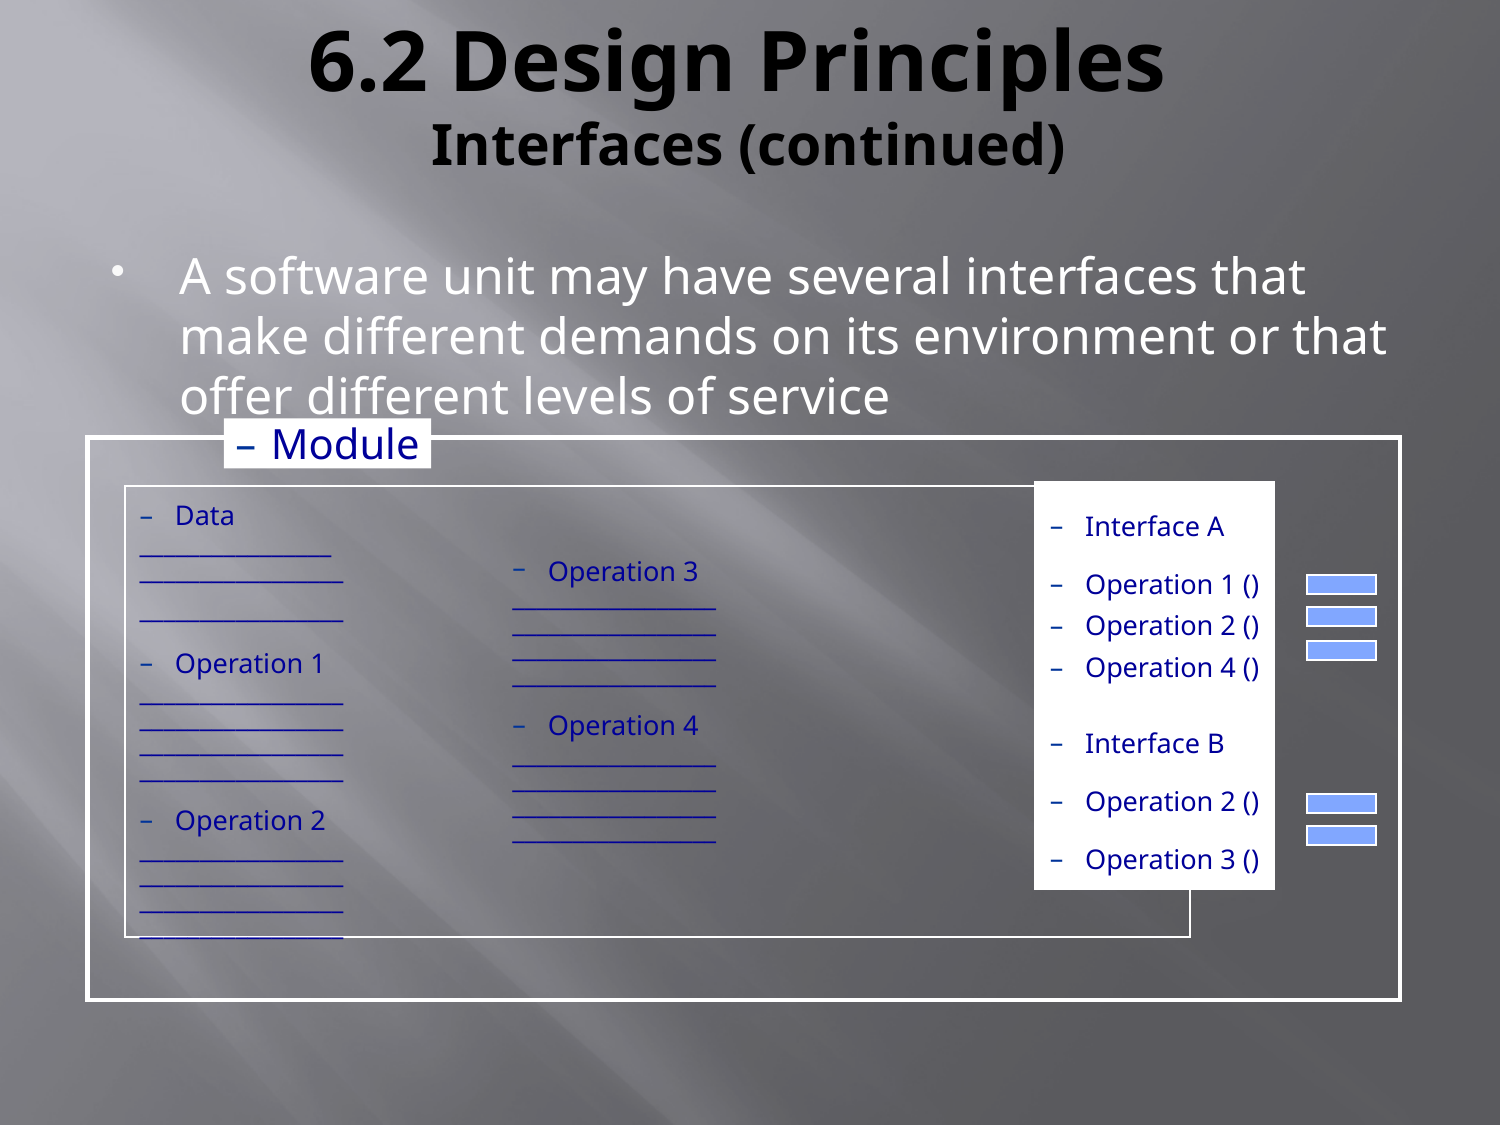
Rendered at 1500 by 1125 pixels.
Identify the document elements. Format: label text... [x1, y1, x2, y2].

text_box Module [223, 418, 432, 469]
title 6.2 Design Principles Interfaces (continued) [75, 0, 1423, 185]
text_box Data ________________ _________________ _________________ Operation 1 _________________ _________________ _________________ _________________ Operation 2 _________________ _________________ _________________ _________________ [125, 485, 1190, 938]
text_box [997, 707, 1377, 881]
list A software unit may have several interfaces that make different demands on its environment or that offer different levels of service [75, 237, 1423, 1003]
text_box Operation 3 _________________ _________________ _________________ _________________ Operation 4 _________________ _________________ _________________ _________________ [512, 570, 1011, 843]
text_box [87, 437, 1400, 1000]
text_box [997, 496, 1377, 683]
